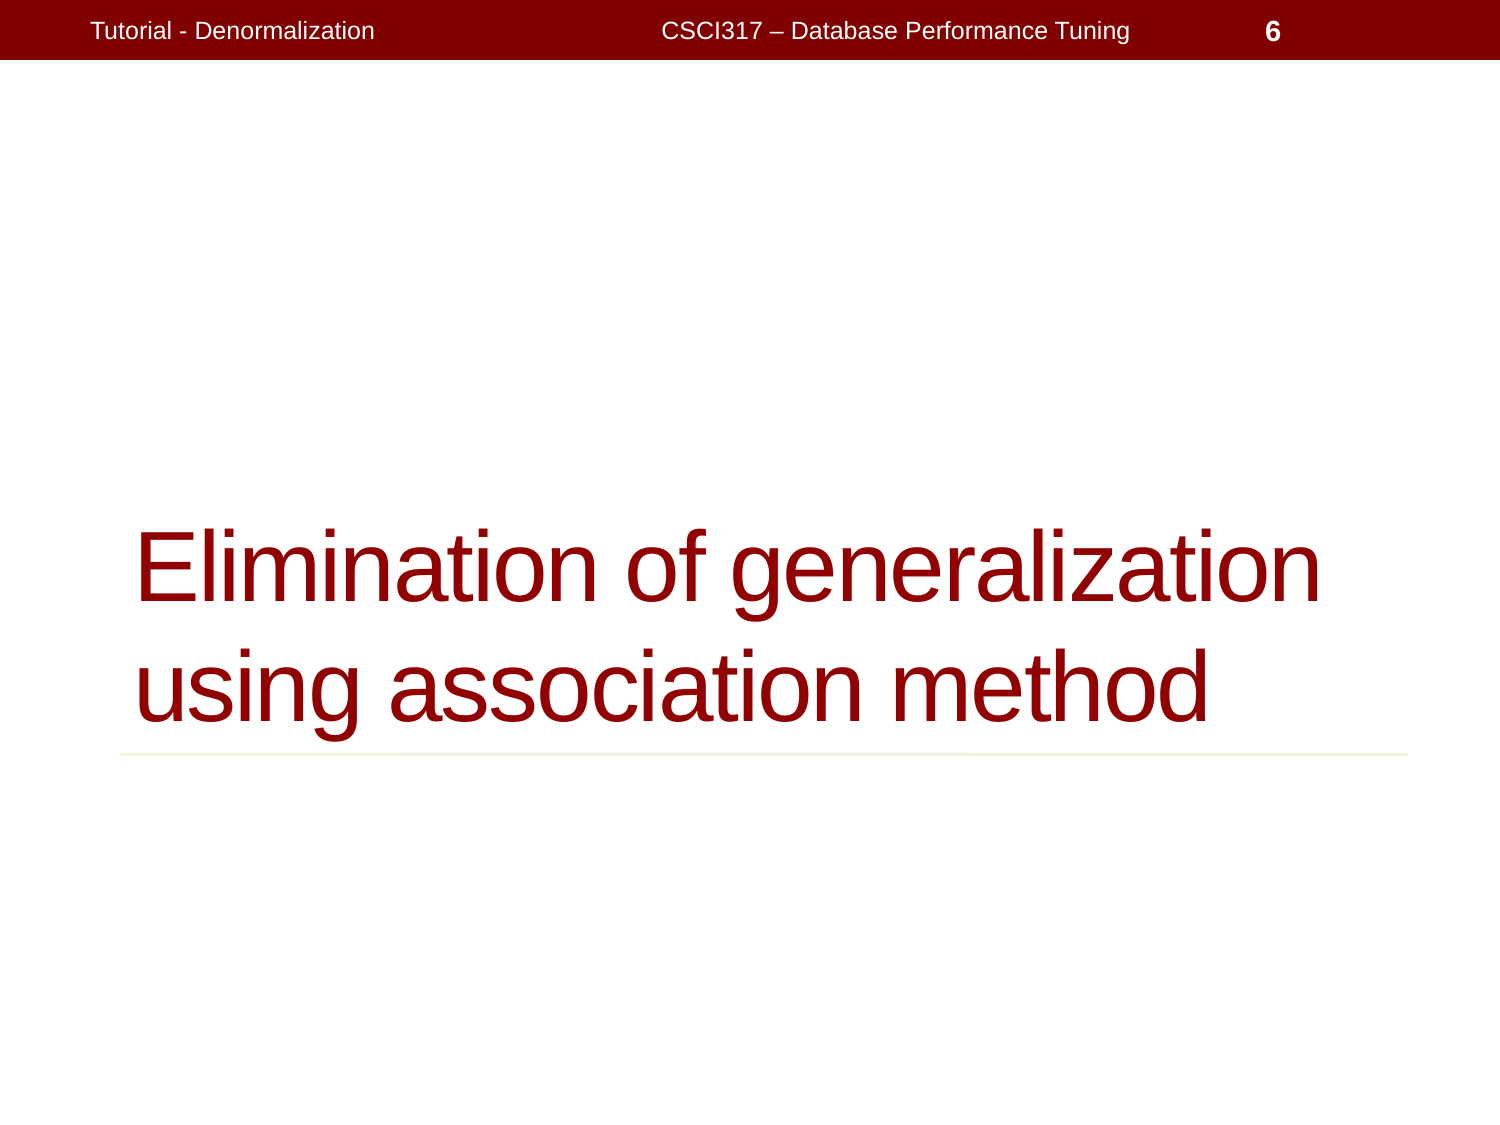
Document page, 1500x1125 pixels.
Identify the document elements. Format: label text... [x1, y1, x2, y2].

slide_number Tutorial - Denormalization [75, 3, 550, 57]
slide_number 6 [1250, 3, 1425, 57]
title Elimination of generalization using association method [118, 387, 1394, 749]
footer CSCI317 – Database Performance Tuning [562, 3, 1238, 57]
